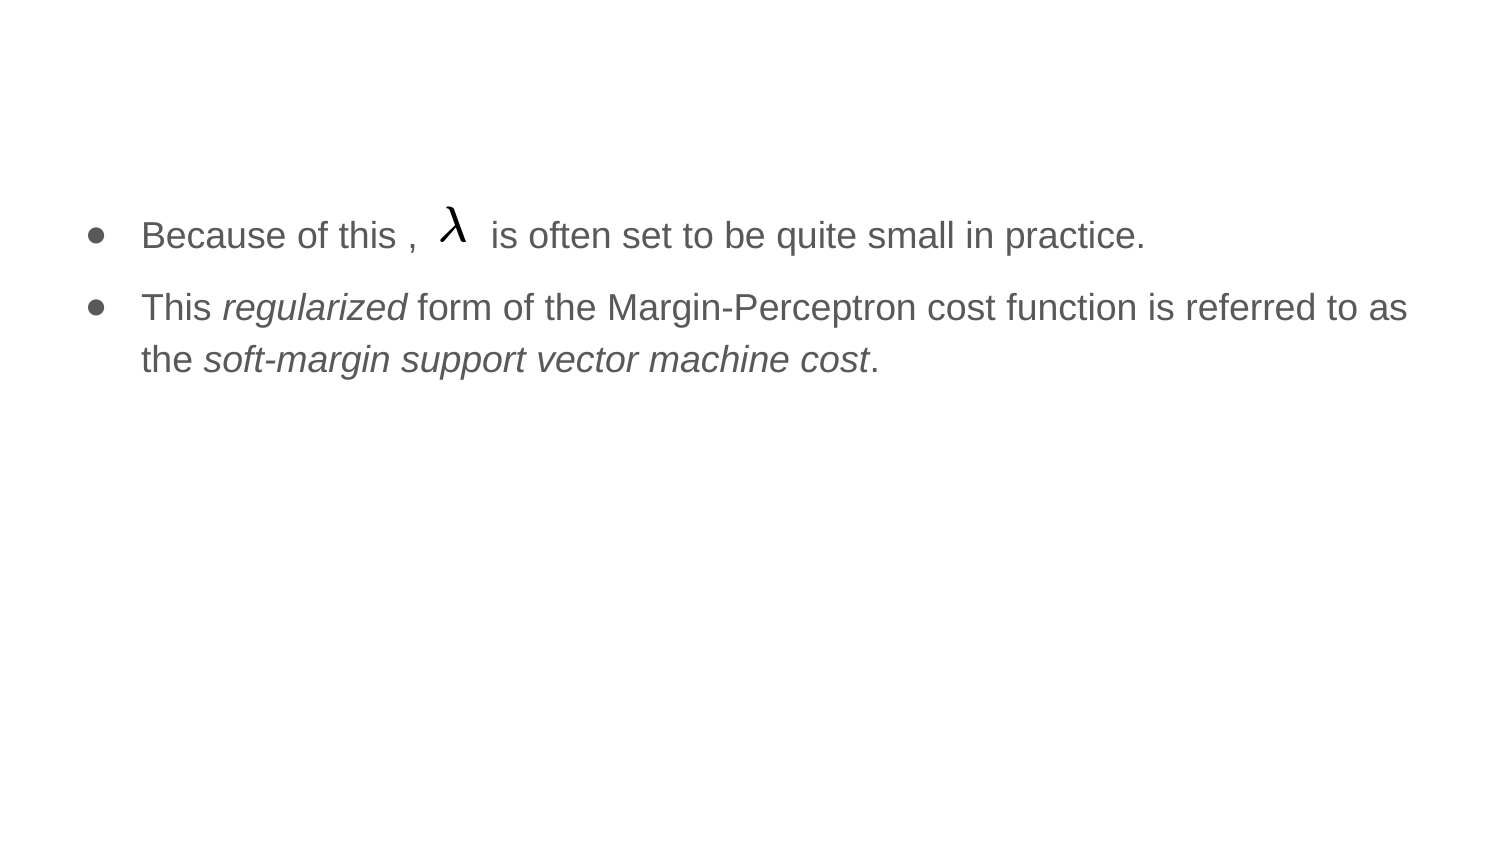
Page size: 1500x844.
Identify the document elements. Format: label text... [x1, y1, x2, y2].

list Because of this , is often set to be quite small in practice. This regularized form of the Margin-Perceptron cost function is referred to as the soft-margin support vector machine cost. [51, 189, 1449, 750]
picture [438, 202, 467, 247]
